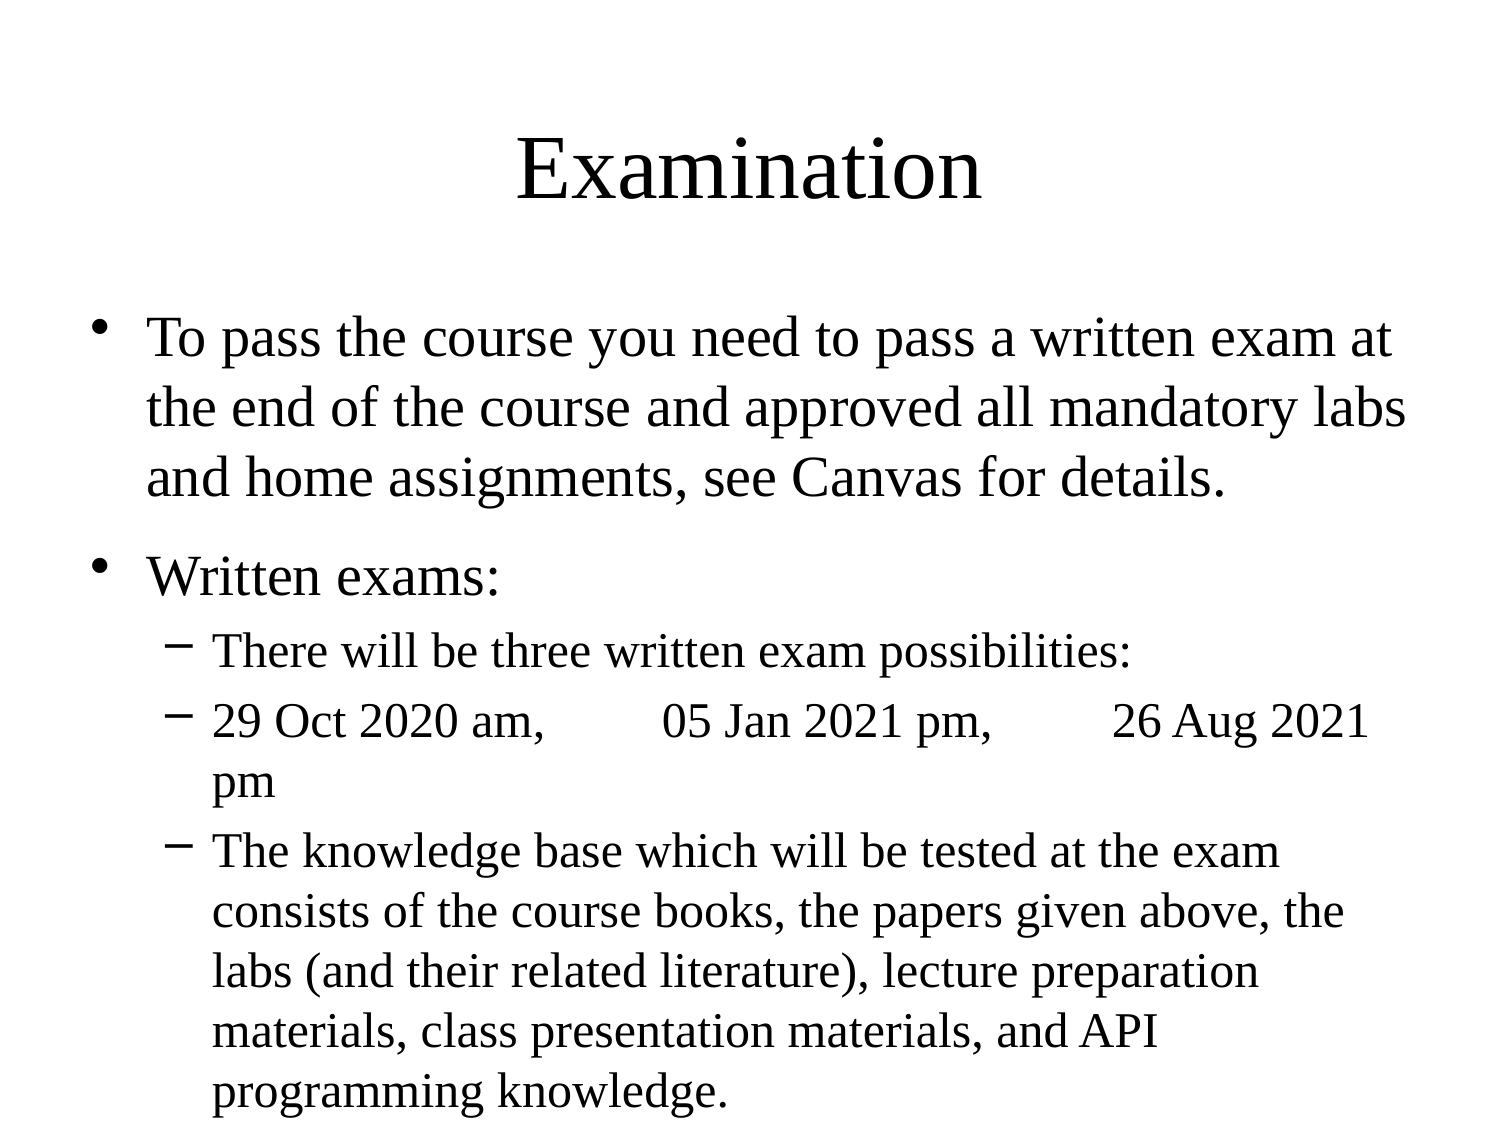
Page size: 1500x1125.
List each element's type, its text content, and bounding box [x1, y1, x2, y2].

title Examination [74, 67, 1426, 256]
list To pass the course you need to pass a written exam at the end of the course and approved all mandatory labs and home assignments, see Canvas for details. Written exams: There will be three written exam possibilities: 29 Oct 2020 am, 05 Jan 2021 pm, 26 Aug 2021 pm The knowledge base which will be tested at the exam consists of the course books, the papers given above, the labs (and their related literature), lecture preparation materials, class presentation materials, and API programming knowledge. [74, 290, 1426, 1036]
